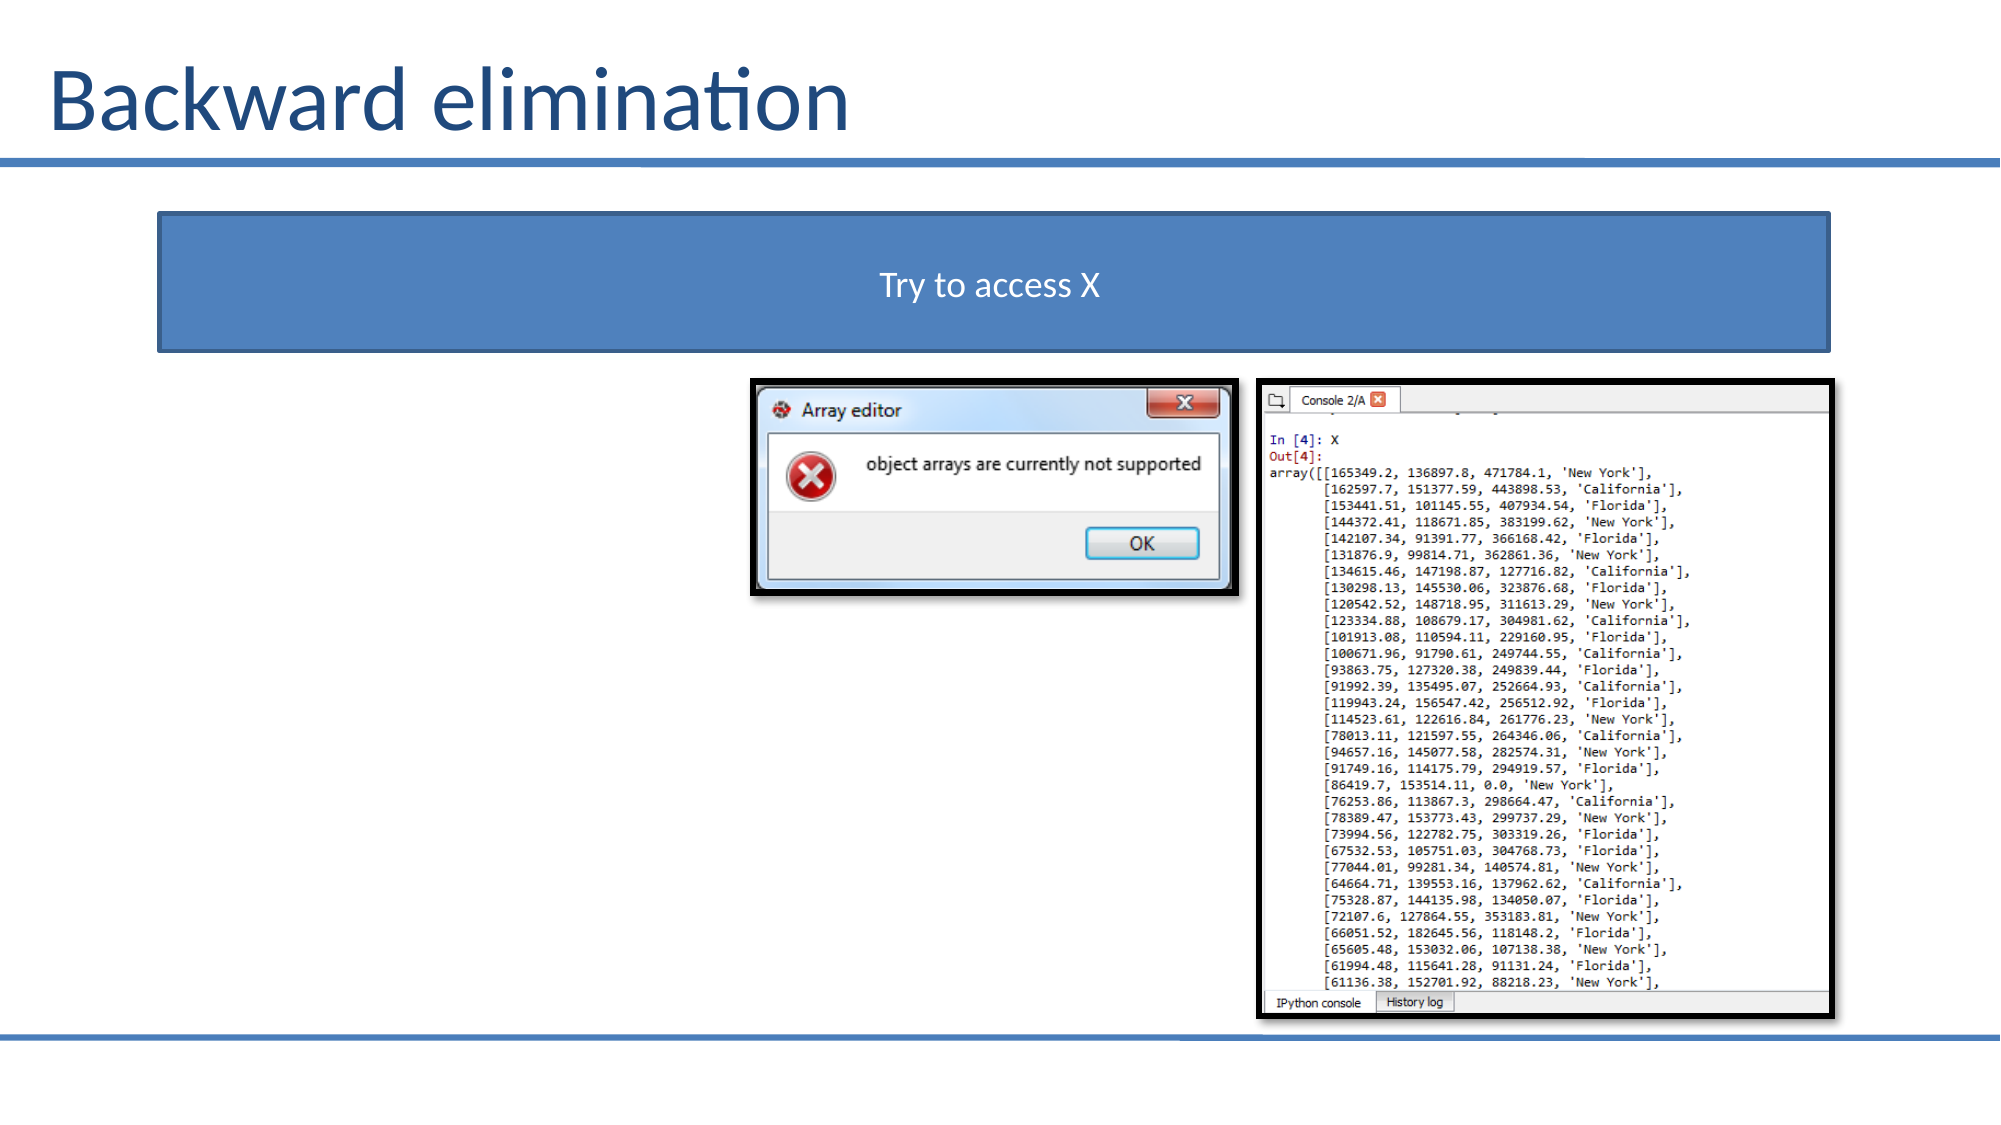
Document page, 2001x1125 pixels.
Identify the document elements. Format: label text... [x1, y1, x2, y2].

title Backward elimination [33, 24, 1667, 163]
text_box Try to access X [157, 211, 1831, 353]
picture [755, 384, 1233, 590]
picture [1262, 384, 1829, 1014]
